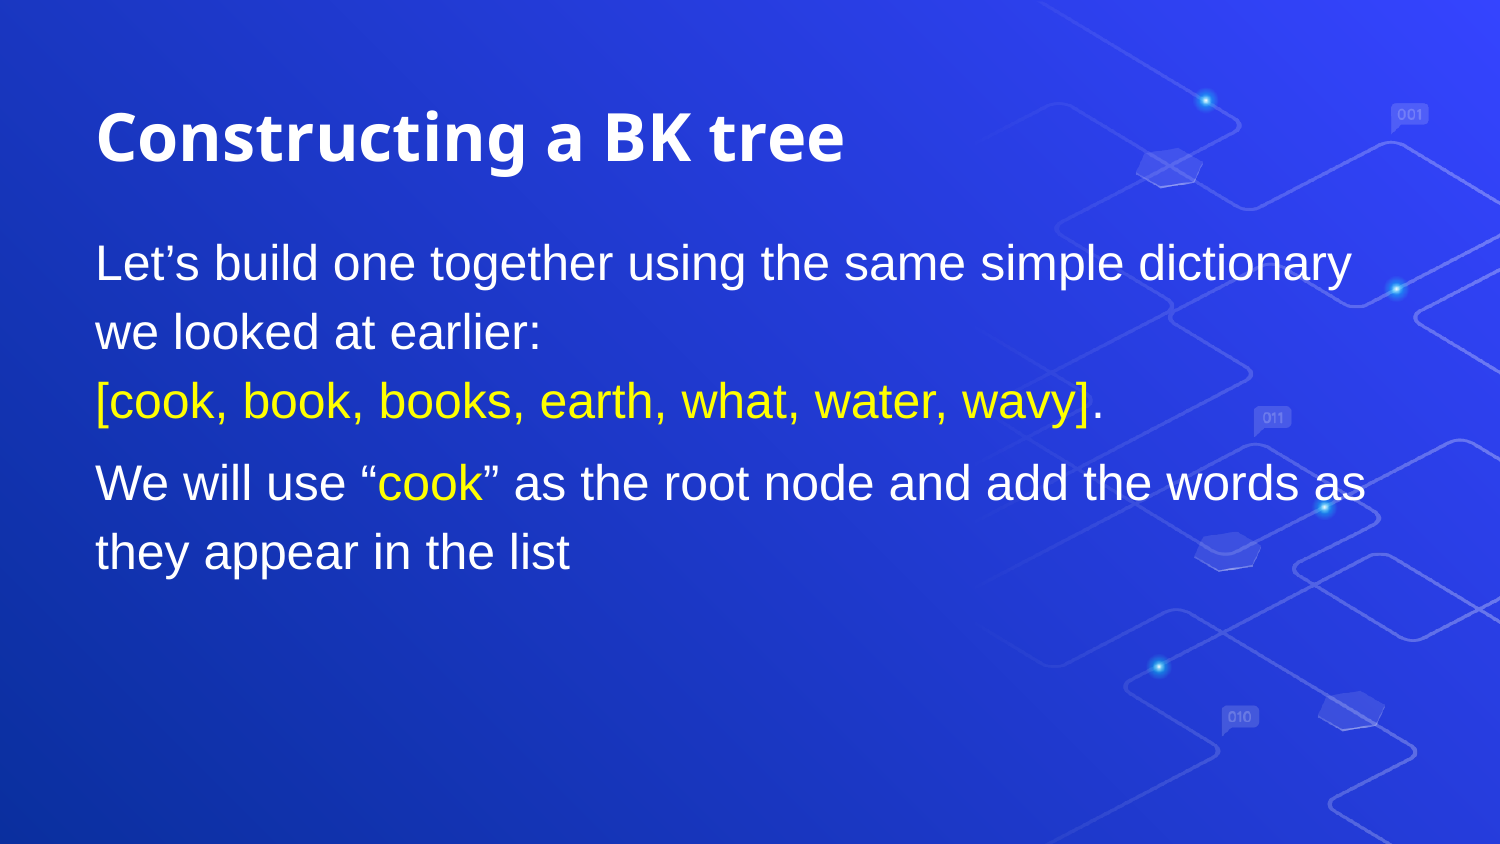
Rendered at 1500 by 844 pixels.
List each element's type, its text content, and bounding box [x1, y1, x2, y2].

picture [0, 0, 1500, 844]
list Let’s build one together using the same simple dictionary we looked at earlier: [cook, book, books, earth, what, water, wavy]. We will use “cook” as the root node and add the words as they appear in the list [95, 221, 1414, 741]
title Constructing a BK tree [95, 33, 1082, 175]
